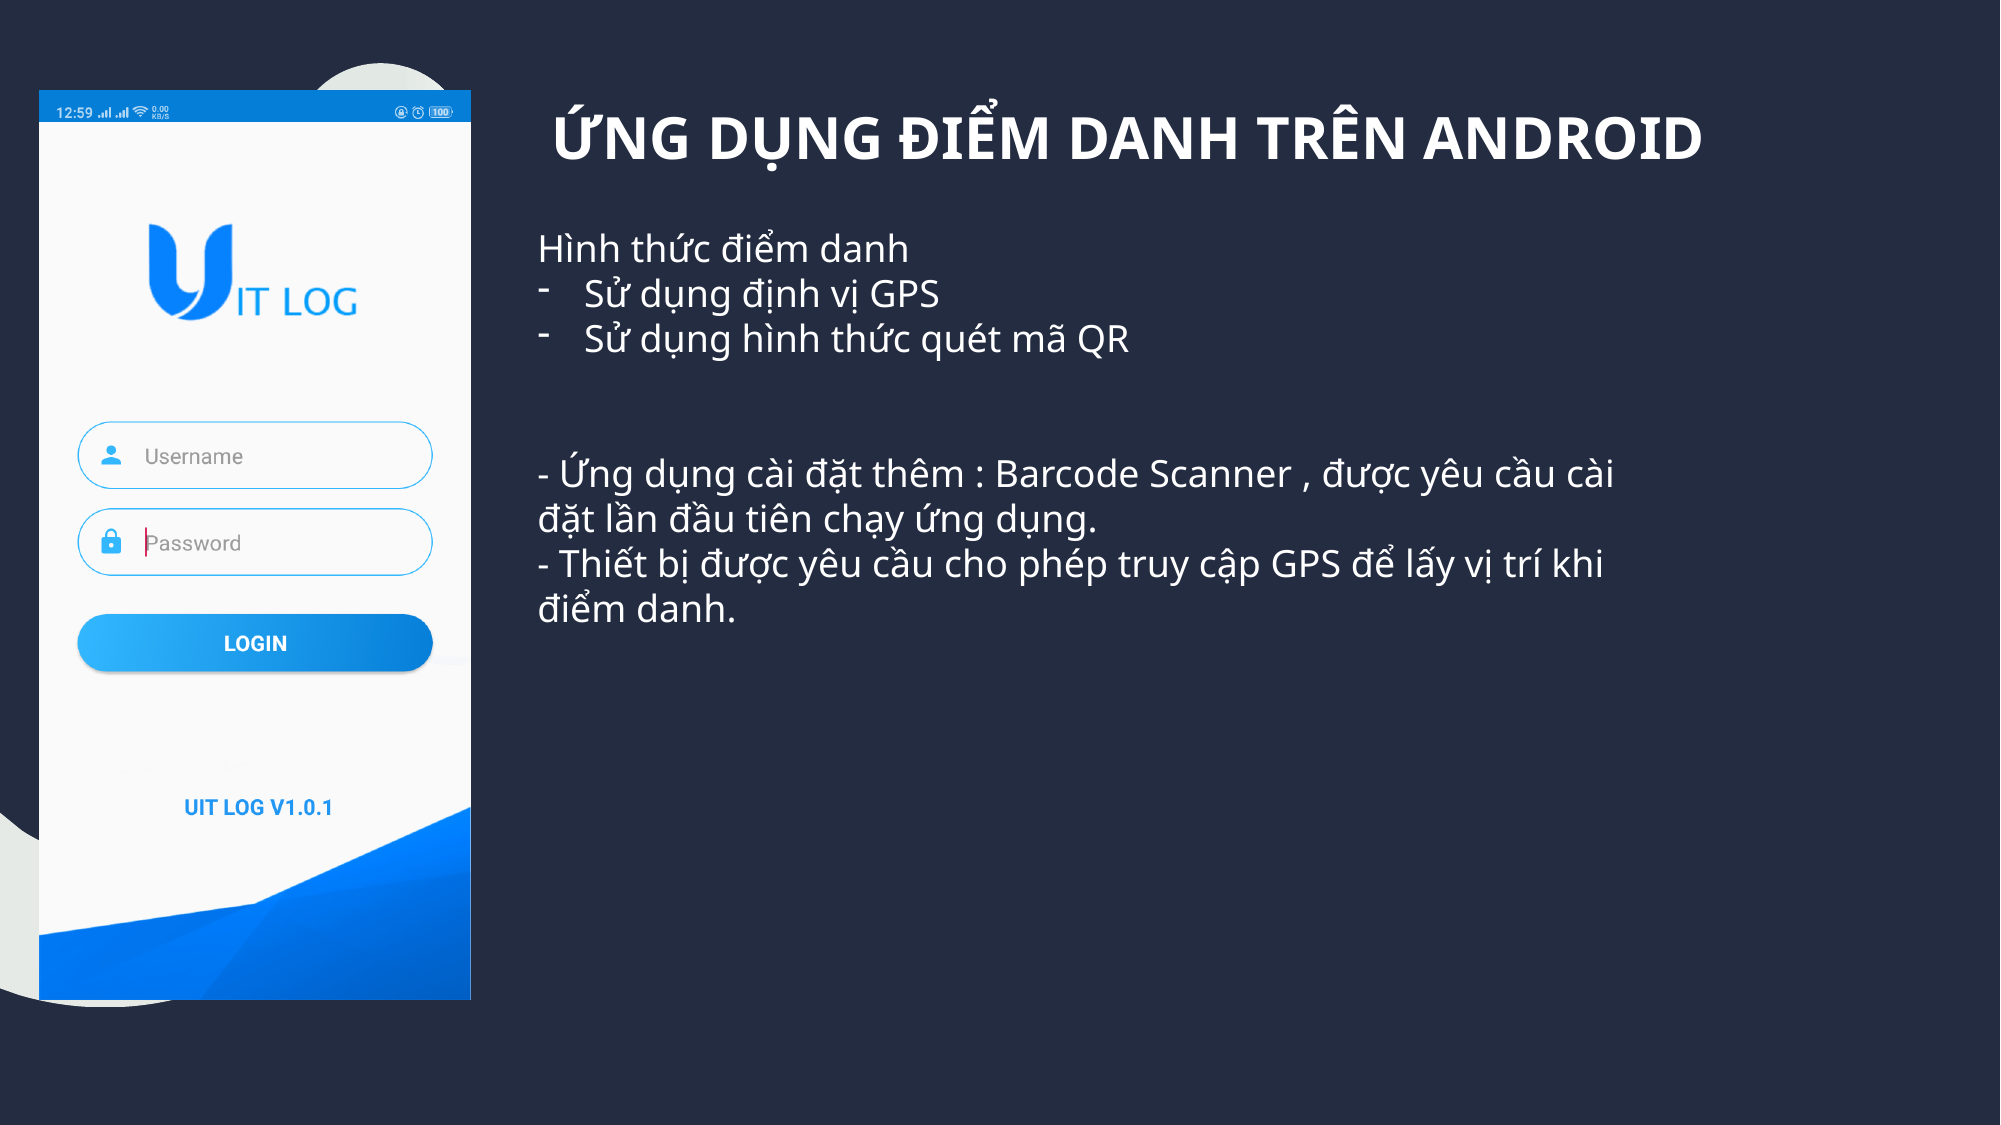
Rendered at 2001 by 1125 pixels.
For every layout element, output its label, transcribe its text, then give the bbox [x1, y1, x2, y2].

text_box ỨNG DỤNG ĐIỂM DANH TRÊN ANDROID [550, 90, 1910, 191]
picture [39, 90, 471, 1001]
text_box Hình thức điểm danh Sử dụng định vị GPS Sử dụng hình thức quét mã QR - Ứng dụng cài đặt thêm : Barcode Scanner , được yêu cầu cài đặt lần đầu tiên chạy ứng dụng. - Thiết bị được yêu cầu cho phép truy cập GPS để lấy vị trí khi điểm danh. [522, 217, 1676, 773]
